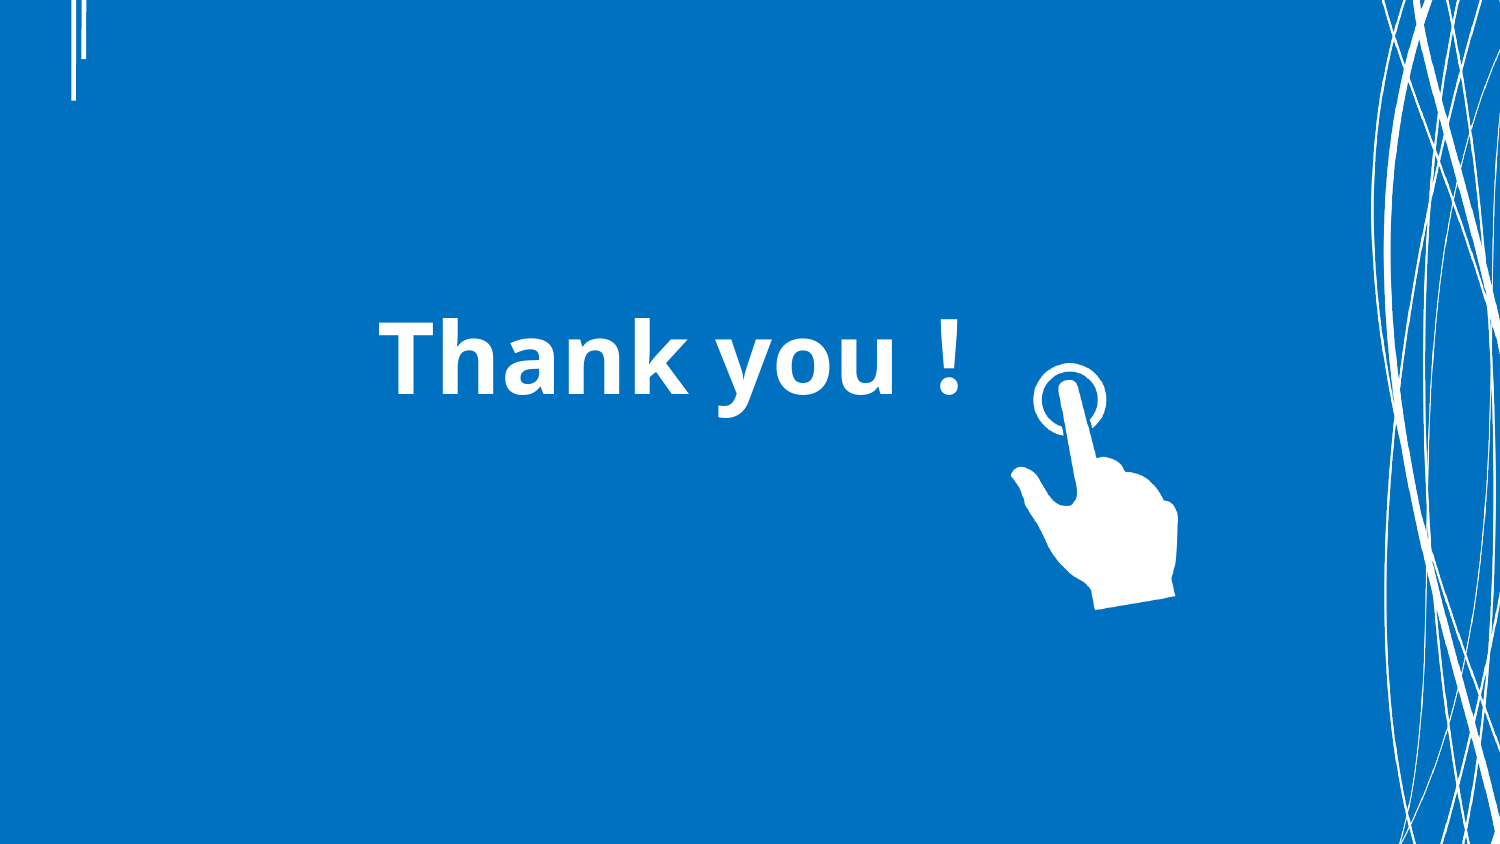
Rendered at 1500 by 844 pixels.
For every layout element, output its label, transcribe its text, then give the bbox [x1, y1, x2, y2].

picture [1010, 363, 1178, 611]
picture [1371, 0, 1500, 844]
text_box Thank you！ [363, 286, 1040, 422]
